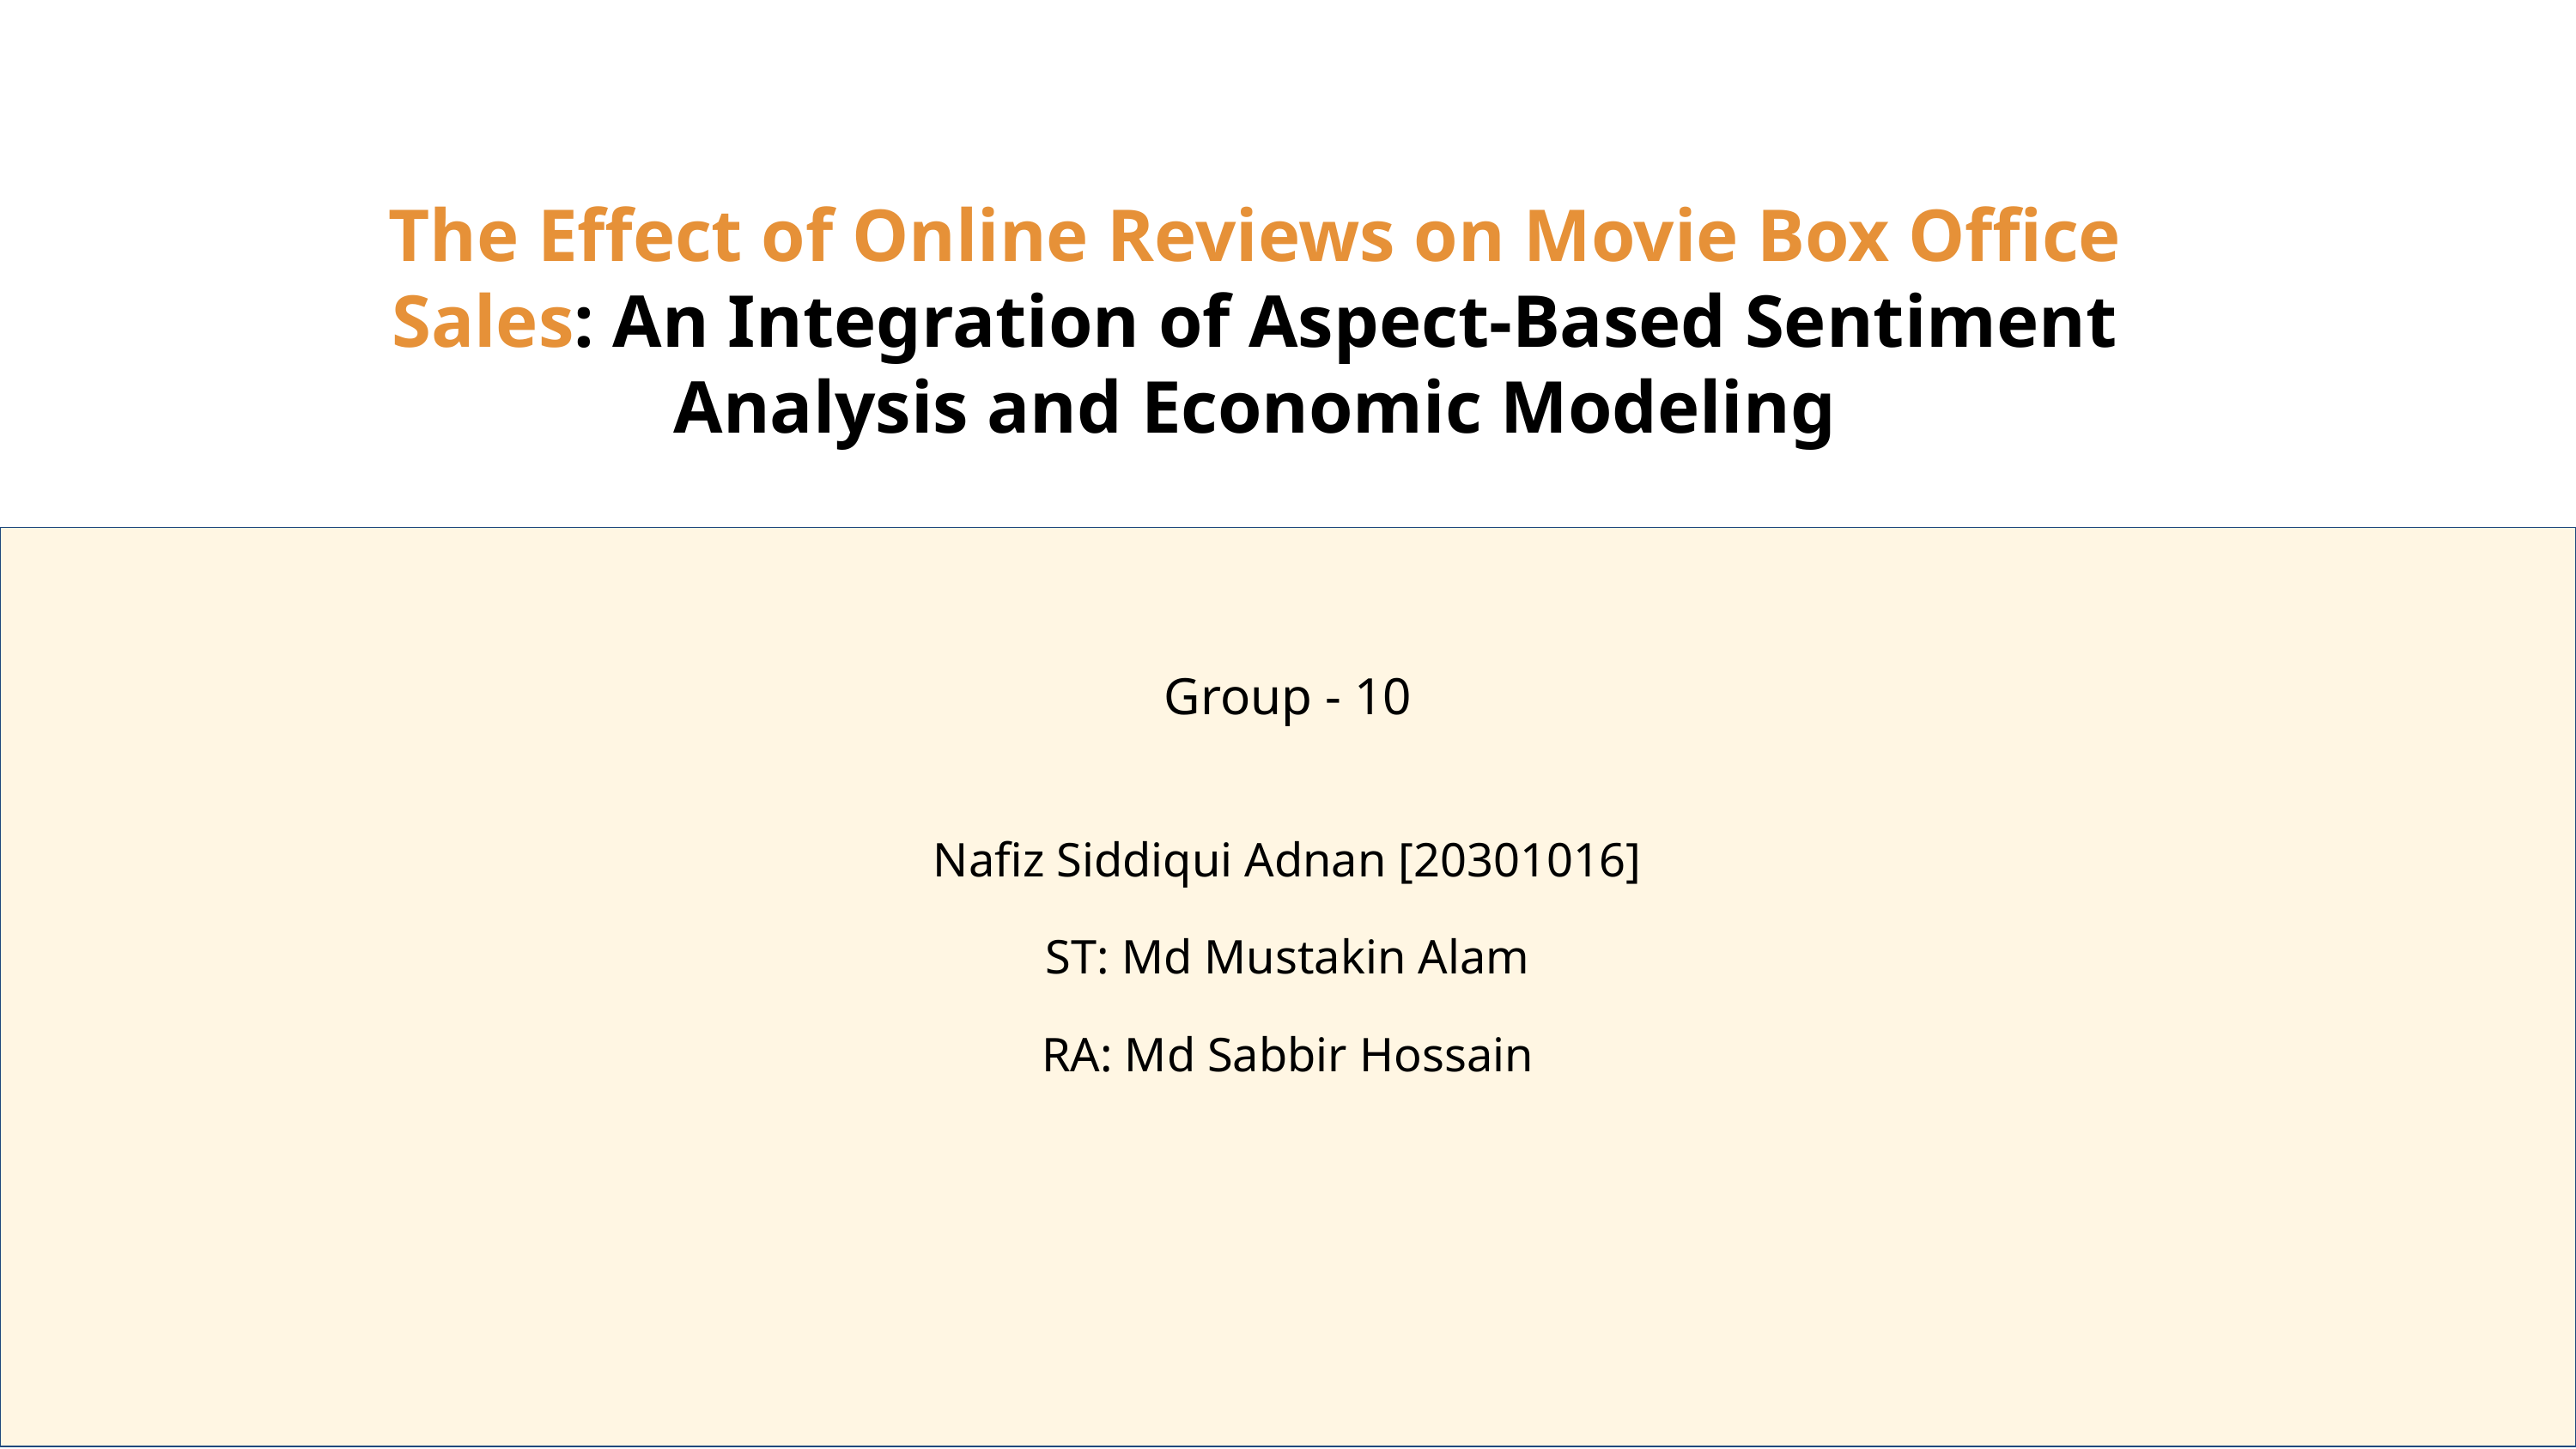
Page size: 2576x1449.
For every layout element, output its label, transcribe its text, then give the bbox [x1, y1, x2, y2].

text_box [0, 527, 2576, 1447]
text_box The Effect of Online Reviews on Movie Box Office Sales: An Integration of Aspect-Based Sentiment Analysis and Economic Modeling [339, 125, 2171, 512]
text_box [193, 670, 962, 1441]
text_box Nafiz Siddiqui Adnan [20301016] ST: Md Mustakin Alam RA: Md Sabbir Hossain [965, 780, 1868, 1088]
text_box Group - 10 [707, 651, 1868, 737]
